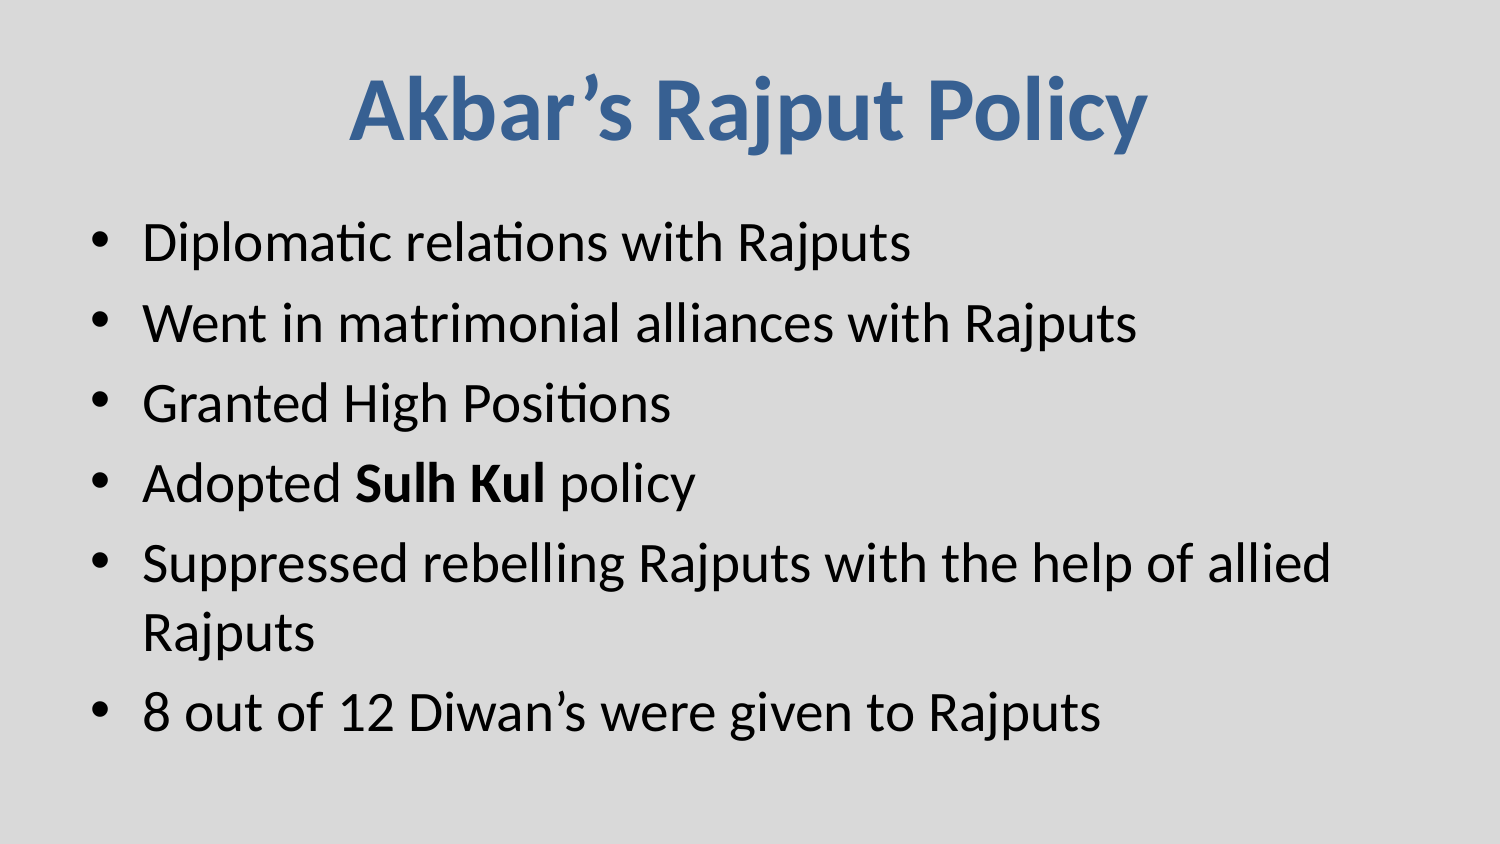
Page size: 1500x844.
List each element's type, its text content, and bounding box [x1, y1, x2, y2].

list Diplomatic relations with Rajputs Went in matrimonial alliances with Rajputs Granted High Positions Adopted Sulh Kul policy Suppressed rebelling Rajputs with the help of allied Rajputs 8 out of 12 Diwan’s were given to Rajputs [75, 196, 1425, 754]
title Akbar’s Rajput Policy [75, 33, 1425, 175]
